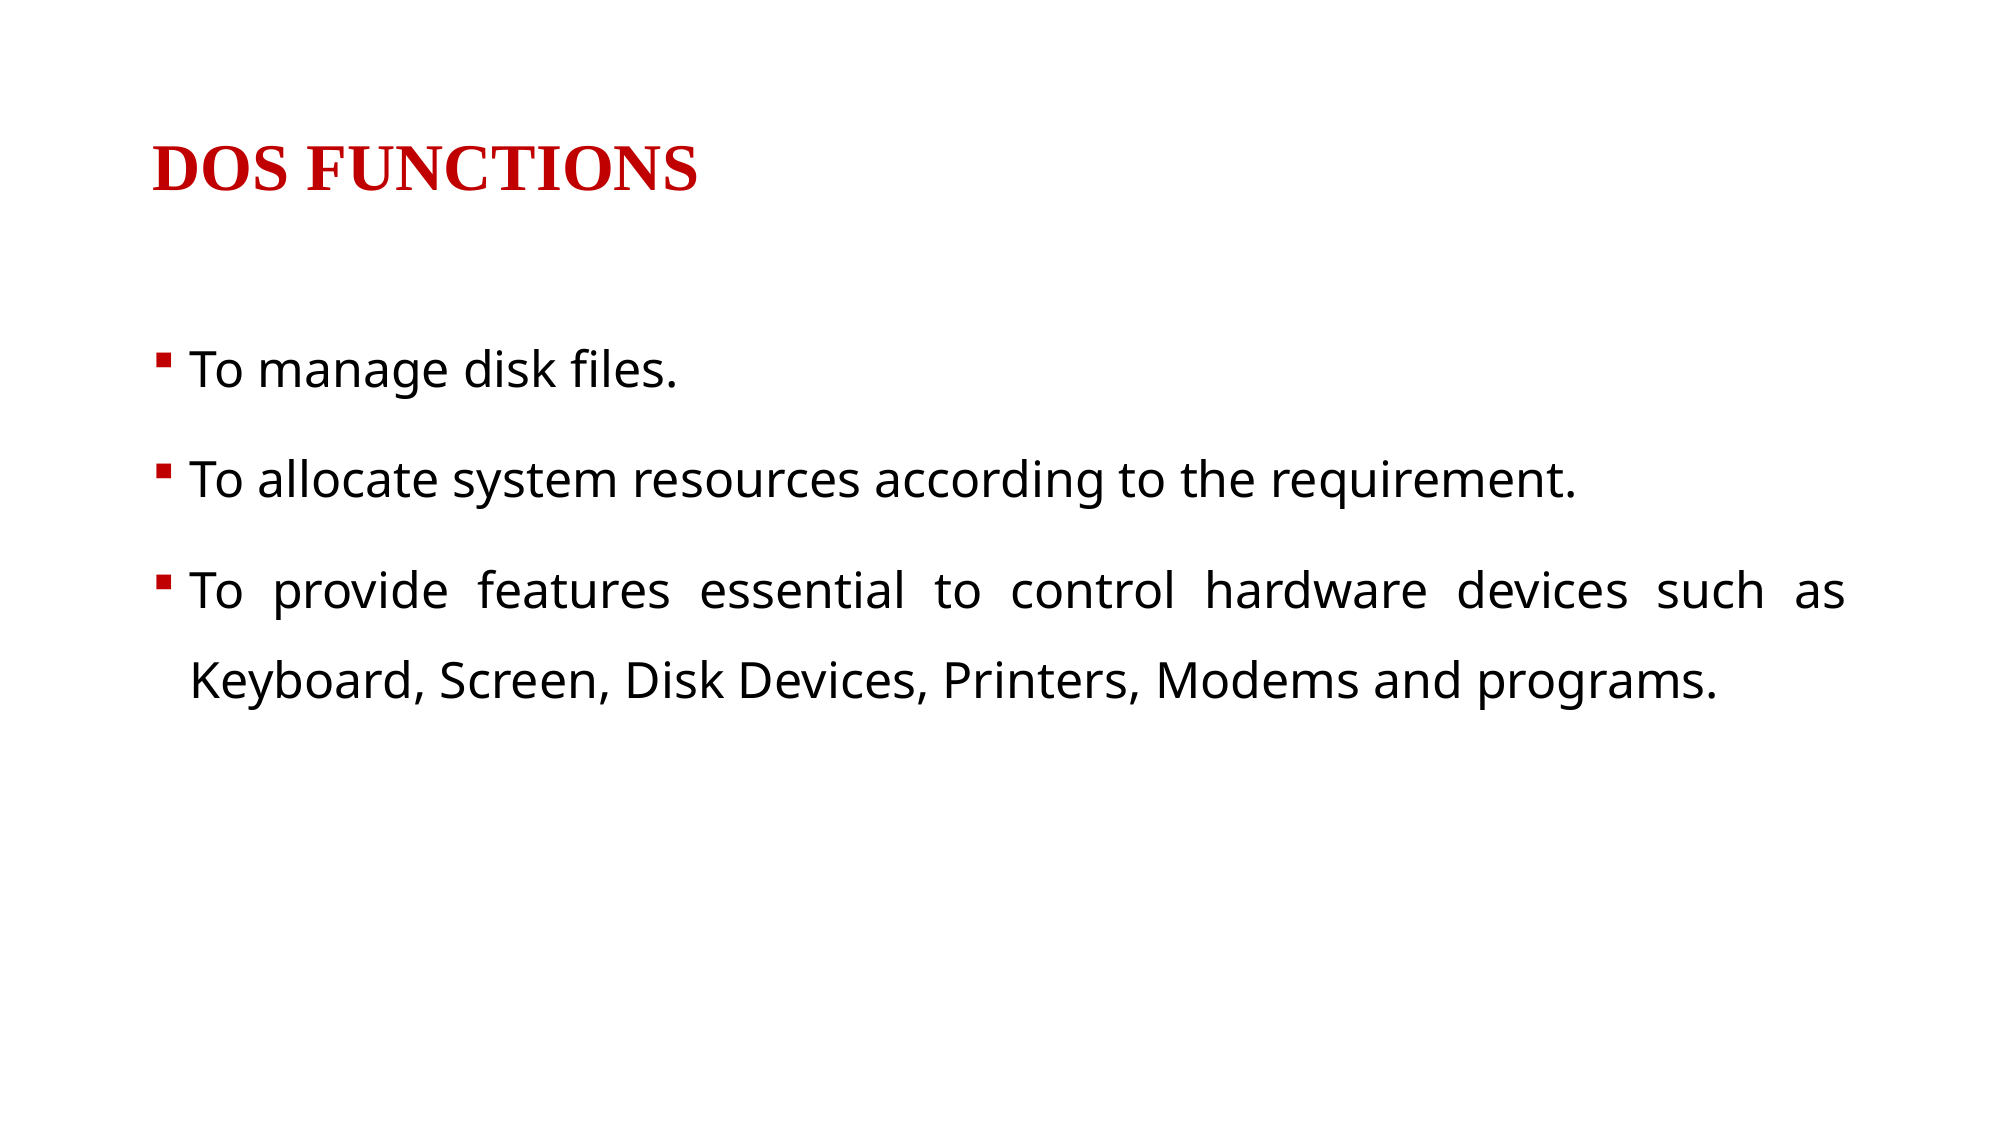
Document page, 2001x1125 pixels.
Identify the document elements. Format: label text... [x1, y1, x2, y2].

list To manage disk files. To allocate system resources according to the requirement. To provide features essential to control hardware devices such as Keyboard, Screen, Disk Devices, Printers, Modems and programs. [137, 299, 1863, 1014]
title DOS FUNCTIONS [137, 59, 1863, 278]
